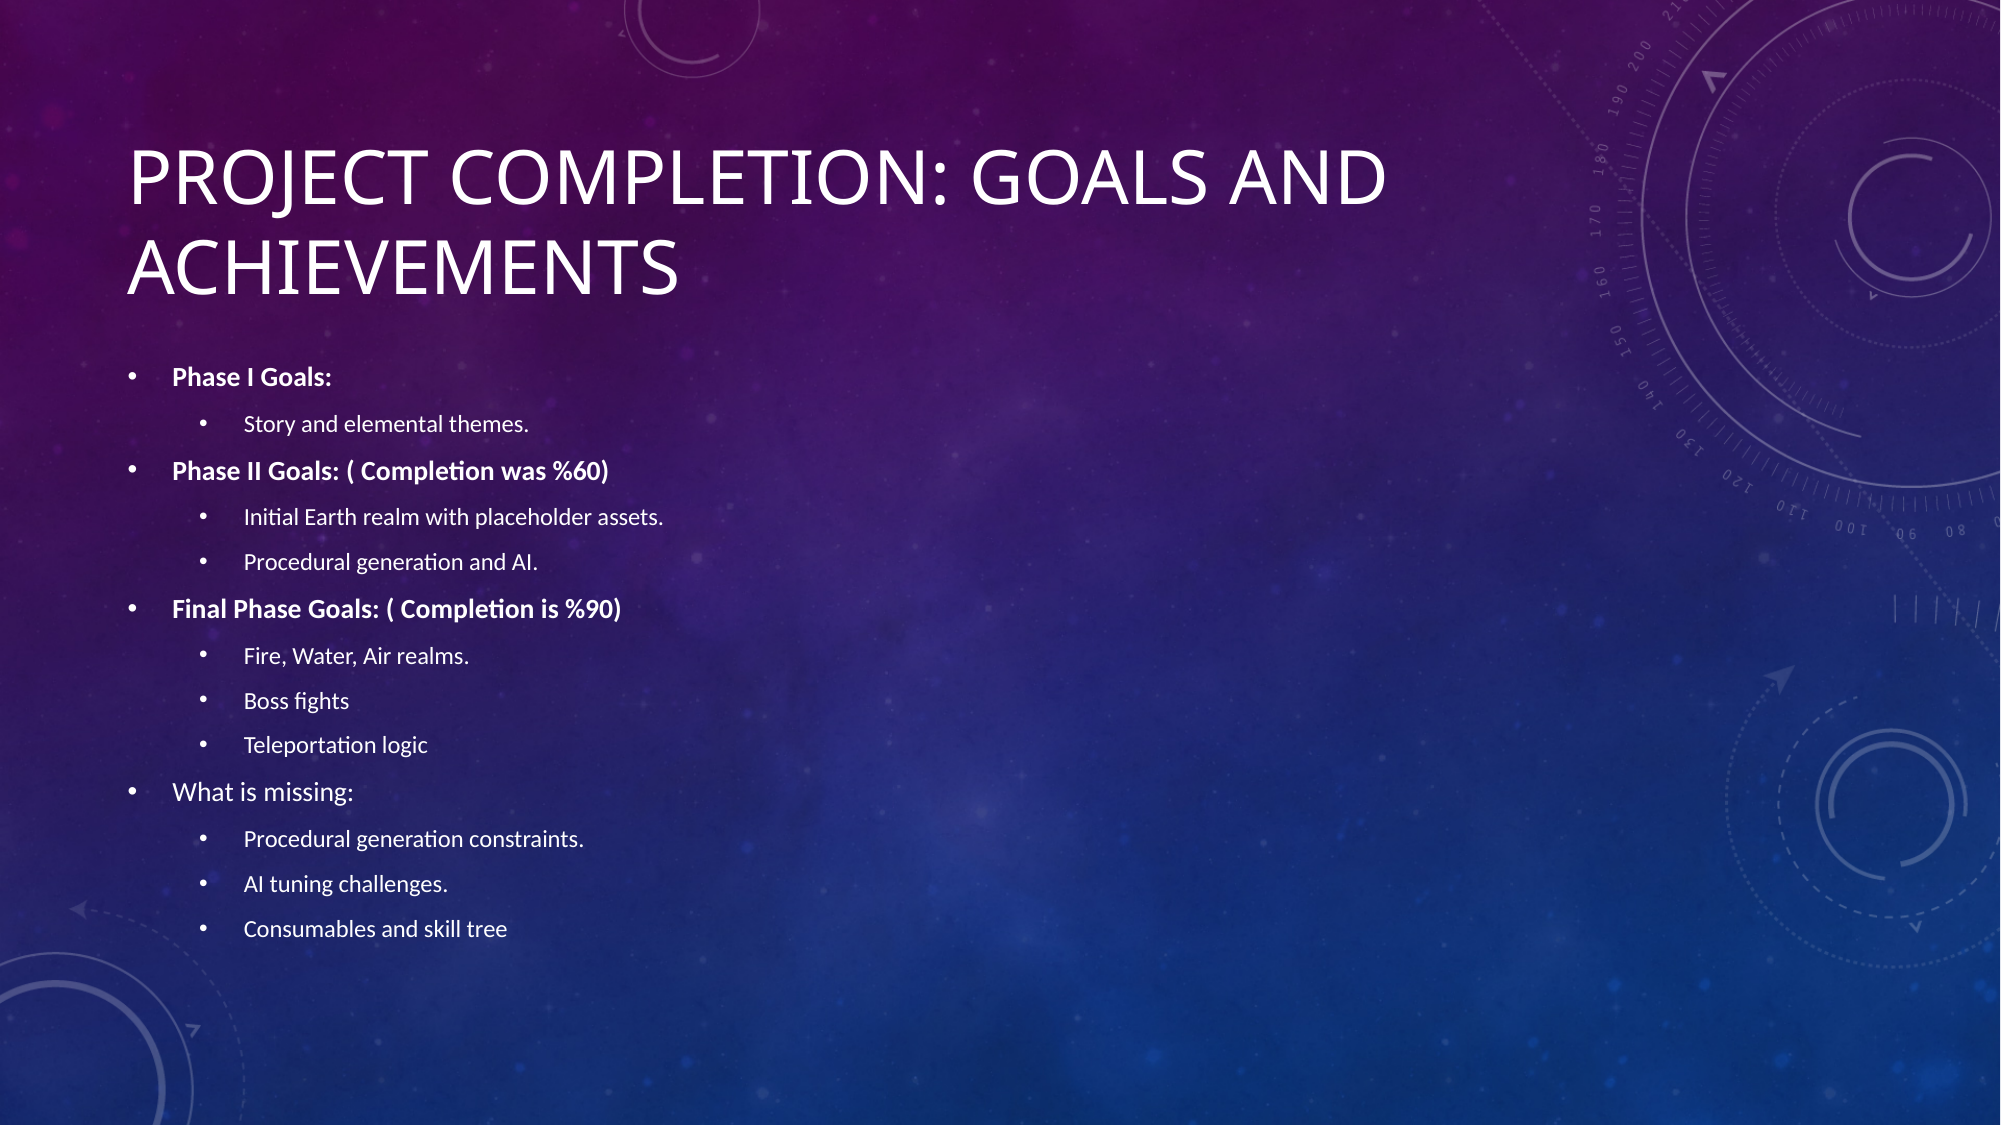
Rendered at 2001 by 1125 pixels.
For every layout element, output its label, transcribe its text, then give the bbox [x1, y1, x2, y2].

picture [0, 0, 2001, 1125]
list Phase I Goals: Story and elemental themes. Phase II Goals: ( Completion was %60) Initial Earth realm with placeholder assets. Procedural generation and AI. Final Phase Goals: ( Completion is %90) Fire, Water, Air realms. Boss fights Teleportation logic What is missing: Procedural generation constraints. AI tuning challenges. Consumables and skill tree [112, 351, 1775, 950]
title Project Completion: Goals and Achievements [112, 99, 1775, 339]
